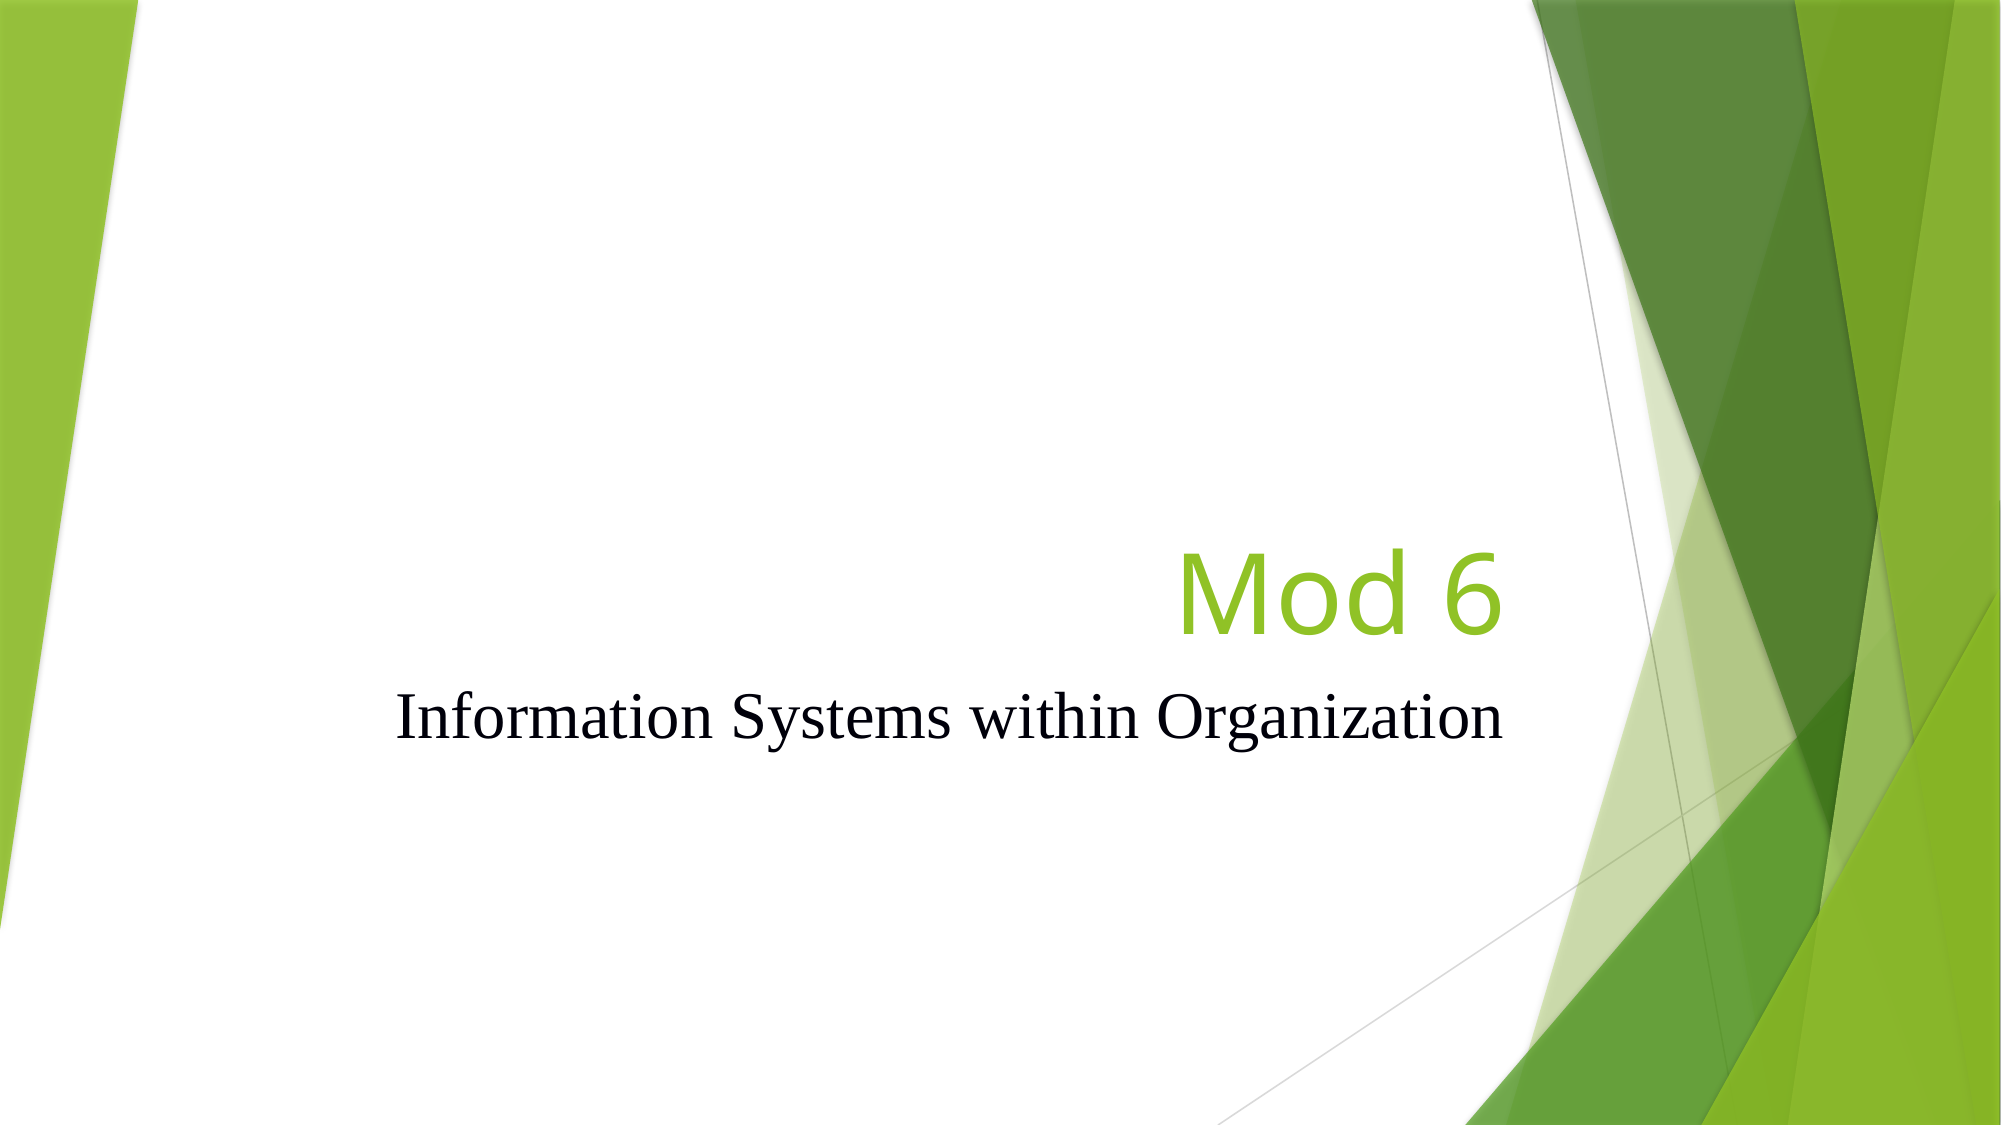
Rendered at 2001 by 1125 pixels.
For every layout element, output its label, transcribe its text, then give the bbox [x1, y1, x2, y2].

subtitle Information Systems within Organization [247, 664, 1522, 845]
title Mod 6 [247, 394, 1522, 664]
